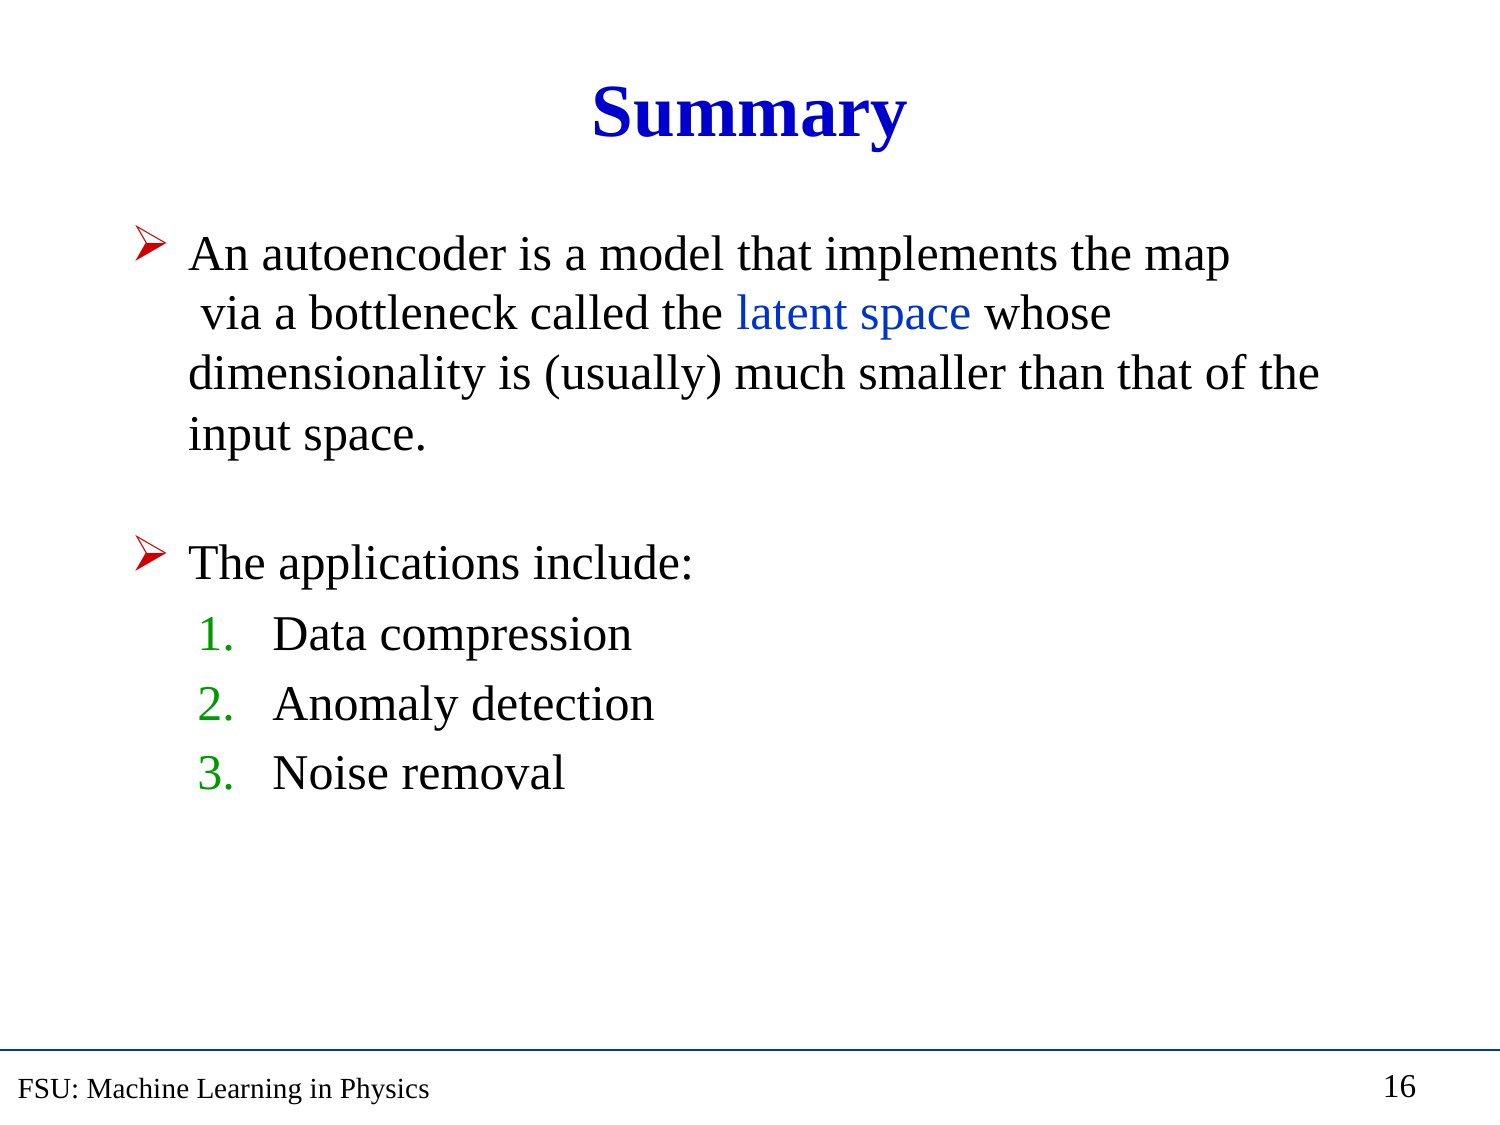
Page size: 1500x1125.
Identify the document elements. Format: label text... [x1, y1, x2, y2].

title Summary [112, 37, 1388, 176]
